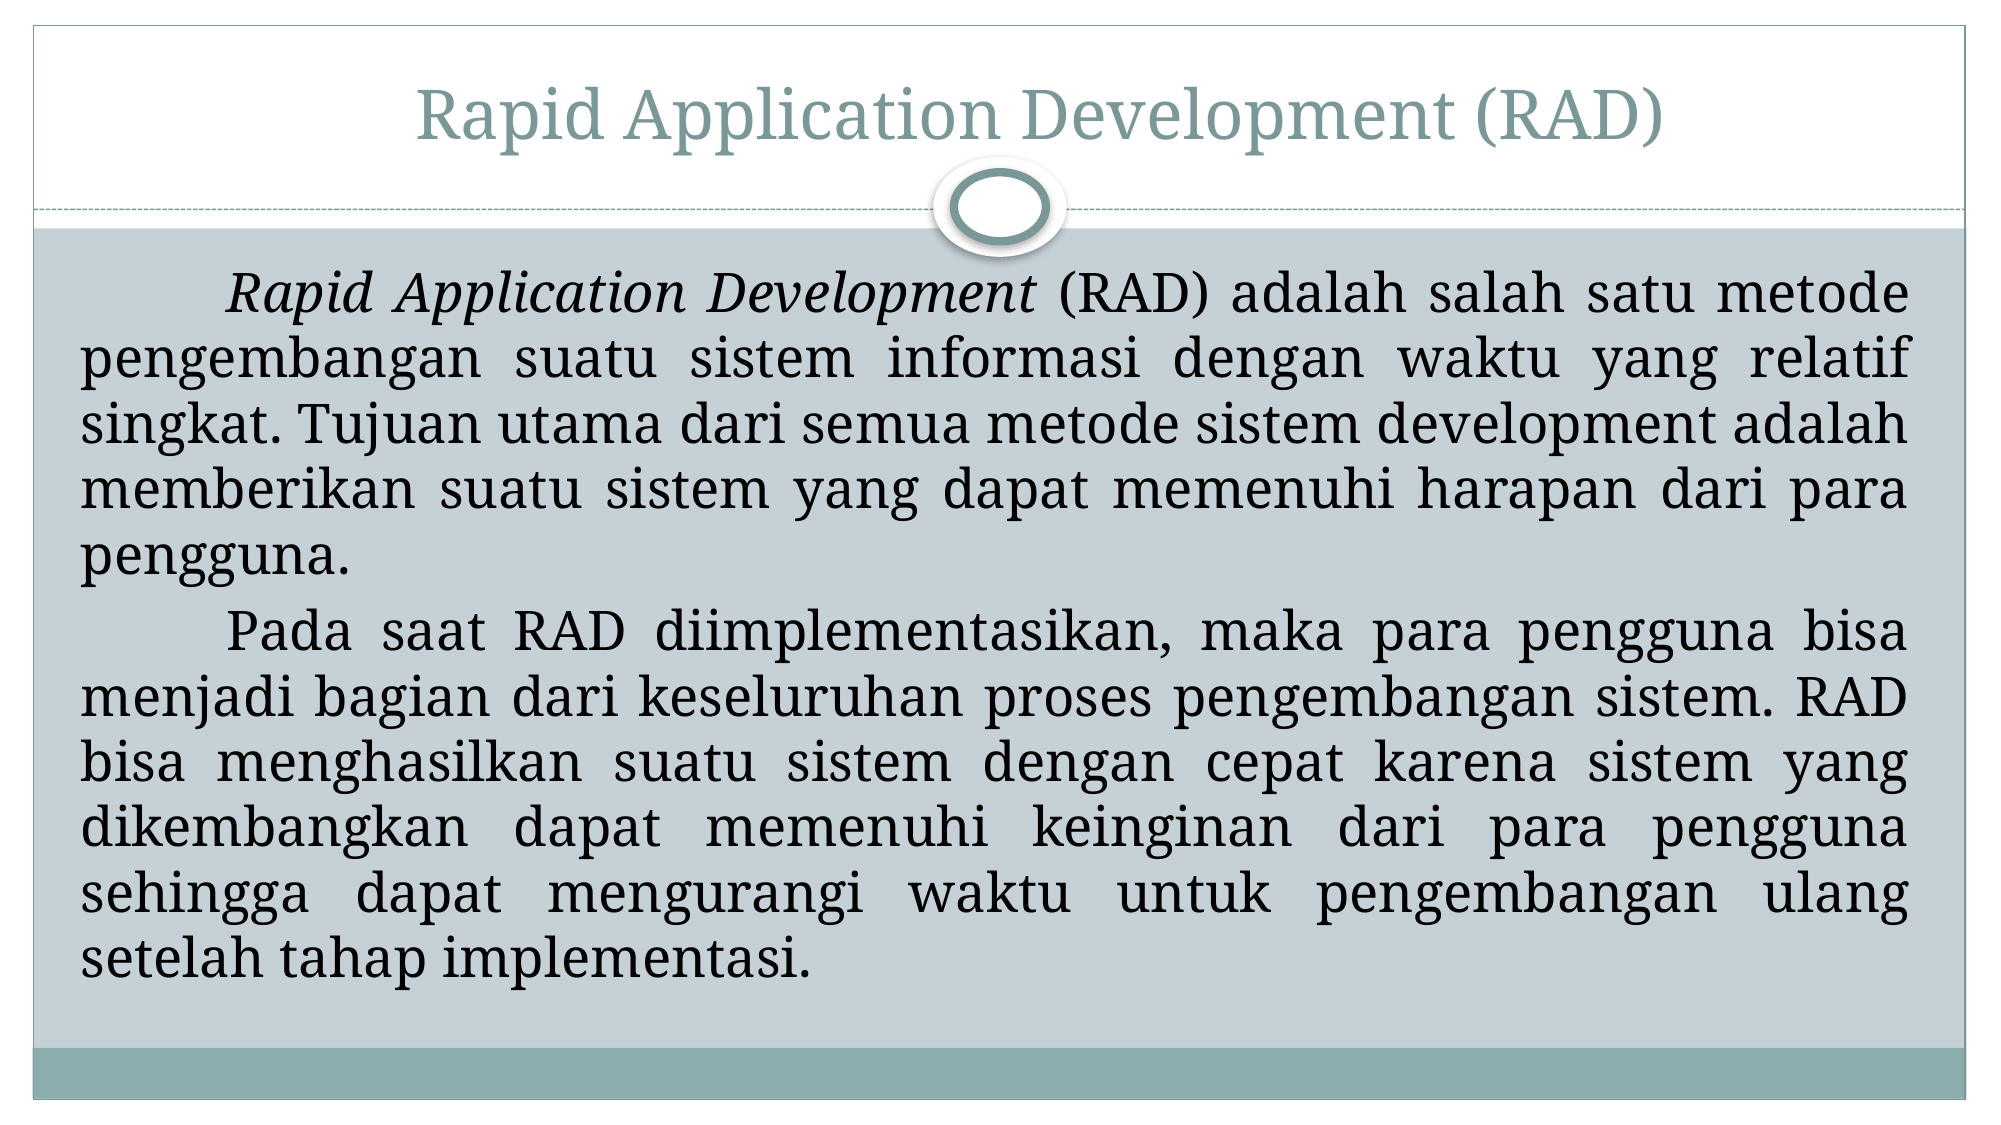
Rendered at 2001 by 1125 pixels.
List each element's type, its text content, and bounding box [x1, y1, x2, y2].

title Rapid Application Development (RAD) [308, 44, 1775, 161]
list Rapid Application Development (RAD) adalah salah satu metode pengembangan suatu sistem informasi dengan waktu yang relatif singkat. Tujuan utama dari semua metode sistem development adalah memberikan suatu sistem yang dapat memenuhi harapan dari para pengguna. Pada saat RAD diimplementasikan, maka para pengguna bisa menjadi bagian dari keseluruhan proses pengembangan sistem. RAD bisa menghasilkan suatu sistem dengan cepat karena sistem yang dikembangkan dapat memenuhi keinginan dari para pengguna sehingga dapat mengurangi waktu untuk pengembangan ulang setelah tahap implementasi. [66, 250, 1926, 1001]
